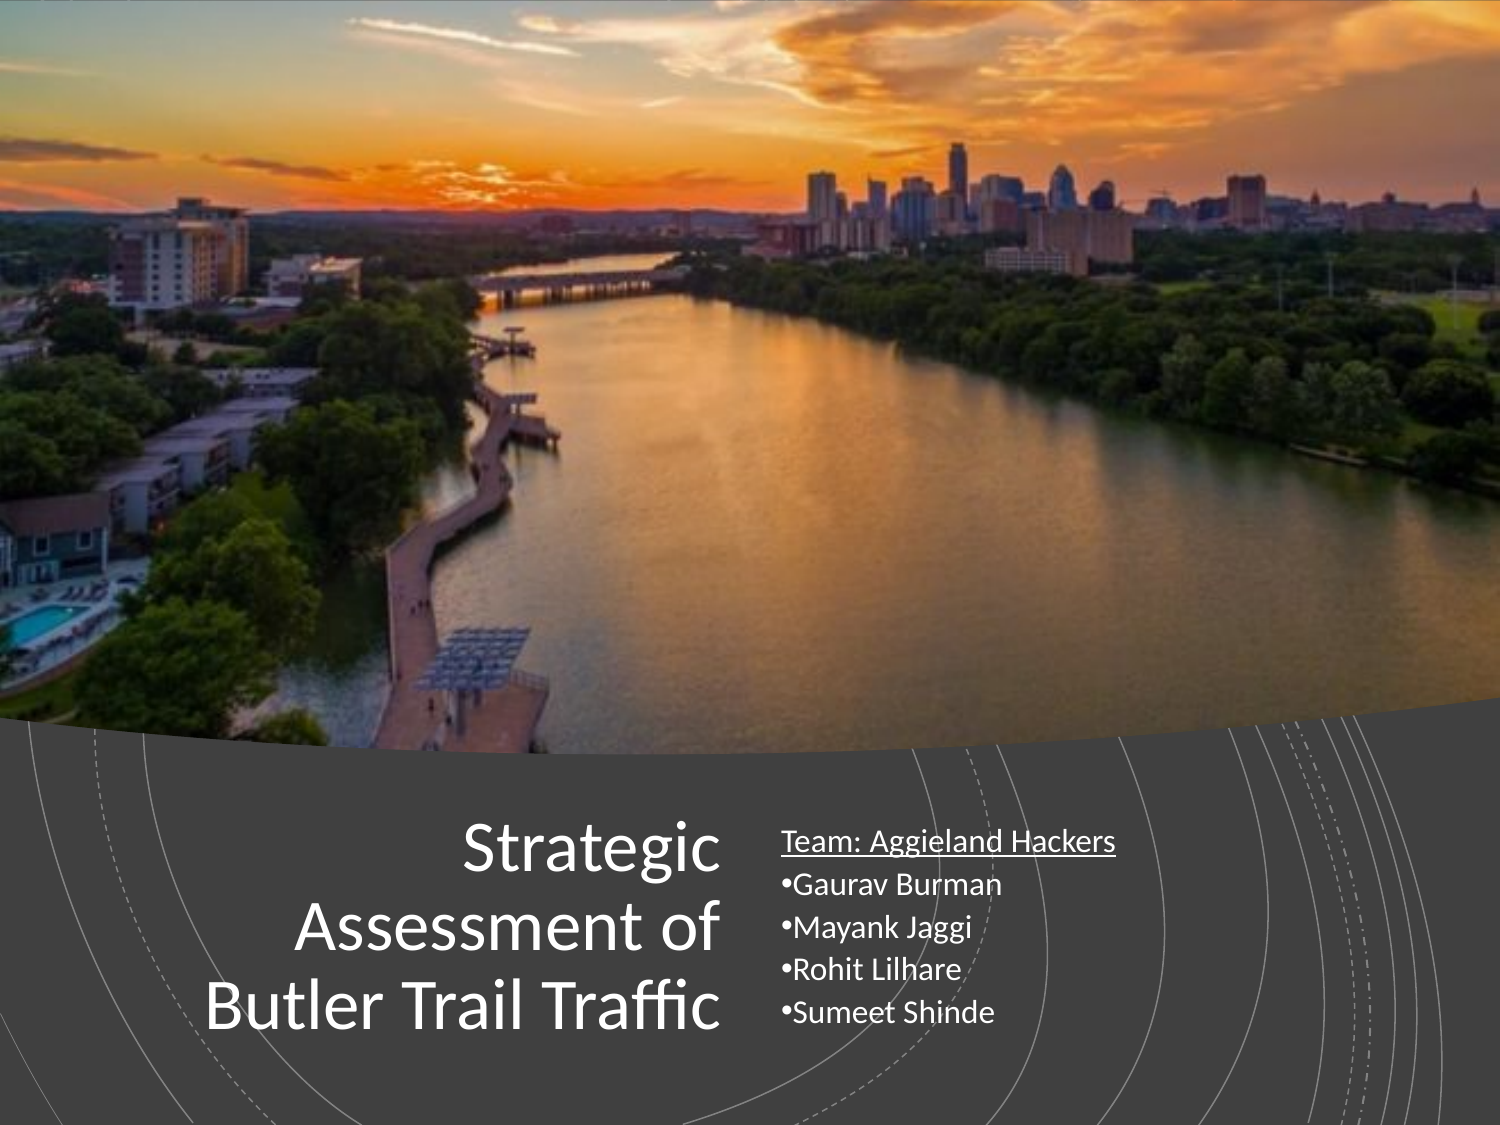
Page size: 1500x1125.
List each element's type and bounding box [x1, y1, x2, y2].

picture [0, 0, 1500, 755]
text_box [0, 762, 1500, 1125]
